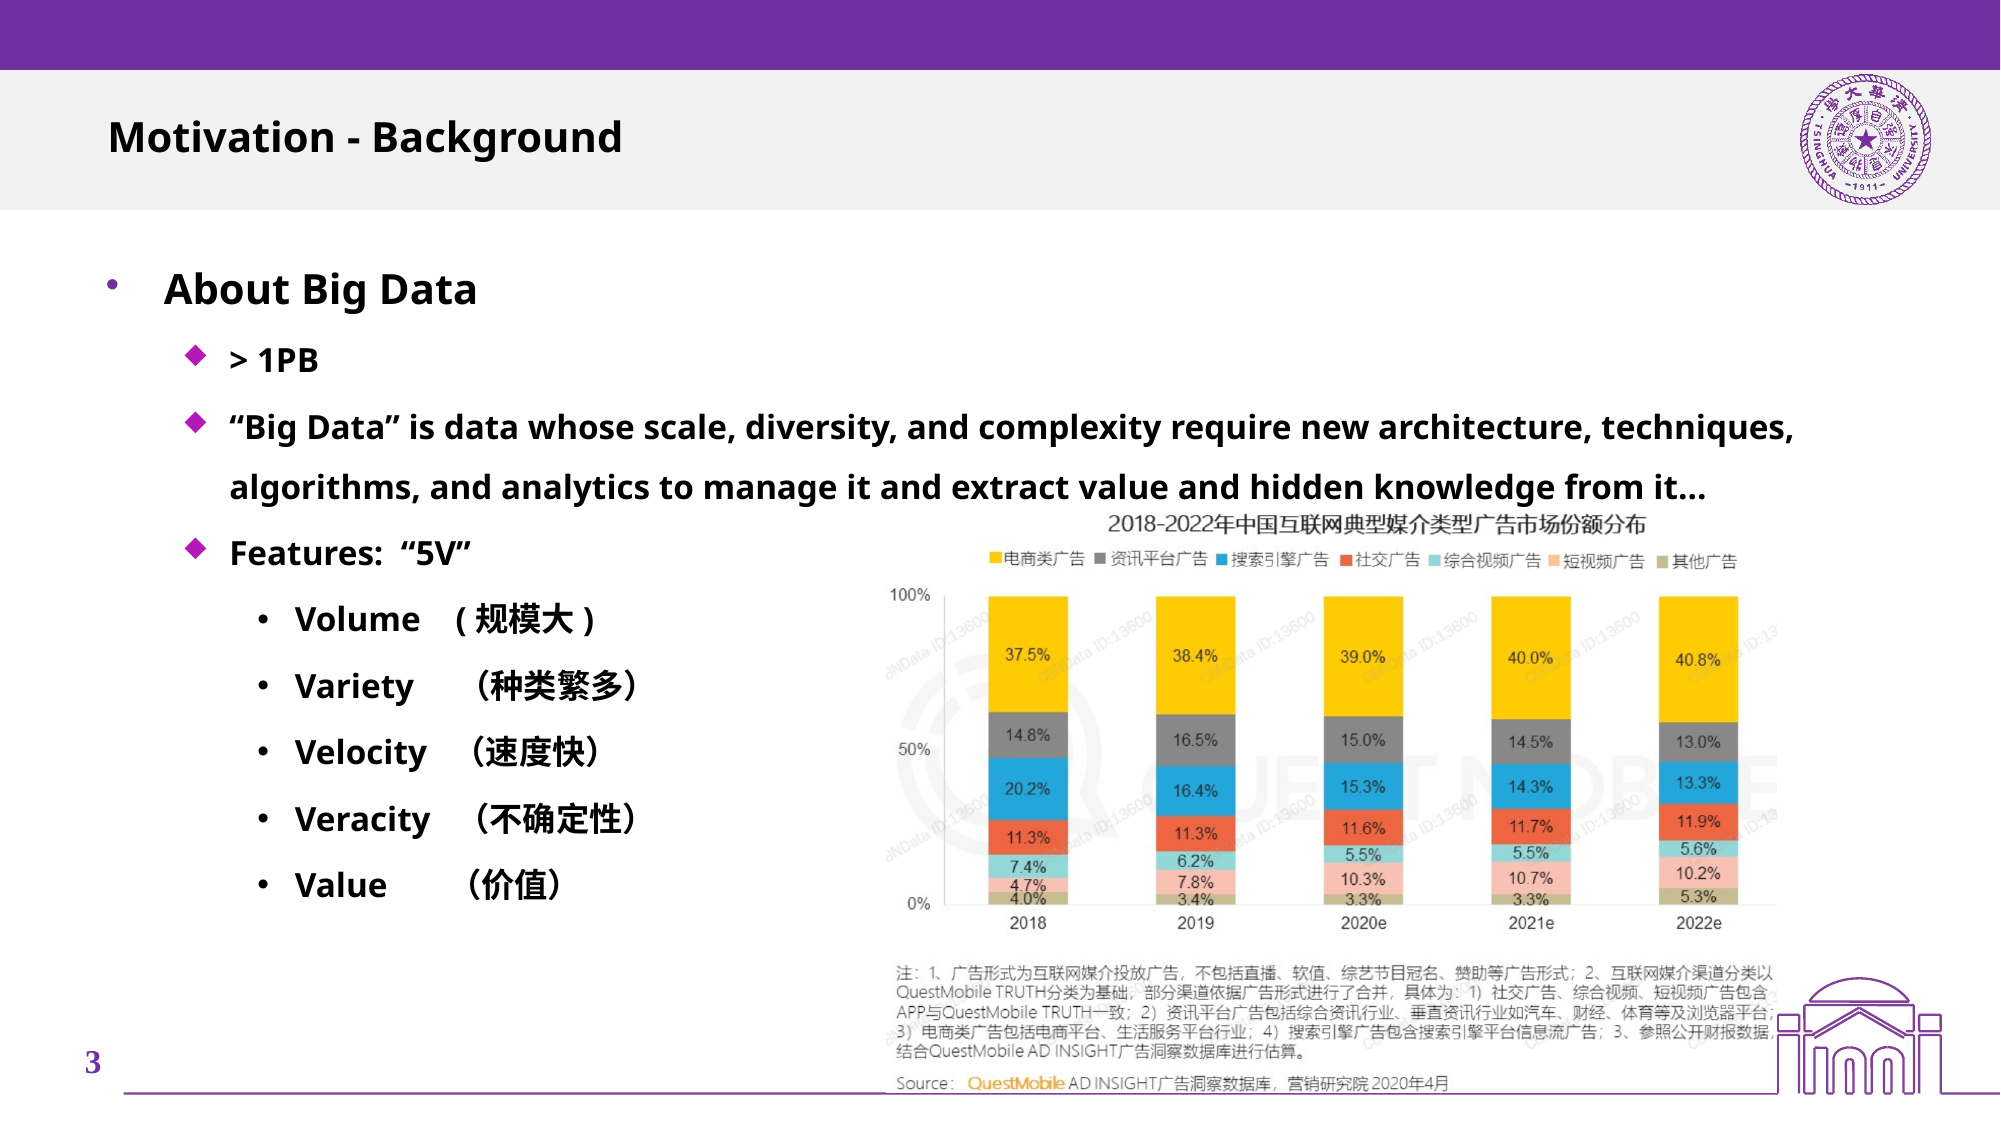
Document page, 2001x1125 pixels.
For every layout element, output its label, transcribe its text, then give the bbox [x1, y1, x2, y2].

list About Big Data > 1PB “Big Data” is data whose scale, diversity, and complexity require new architecture, techniques, algorithms, and analytics to manage it and extract value and hidden knowledge from it… Features: “5V” Volume (规模大) Variety （种类繁多） Velocity （速度快） Veracity （不确定性） Value （价值） [92, 230, 1945, 1093]
title Motivation - Background [92, 60, 1794, 212]
picture [1800, 74, 1931, 205]
picture [885, 509, 1777, 1093]
